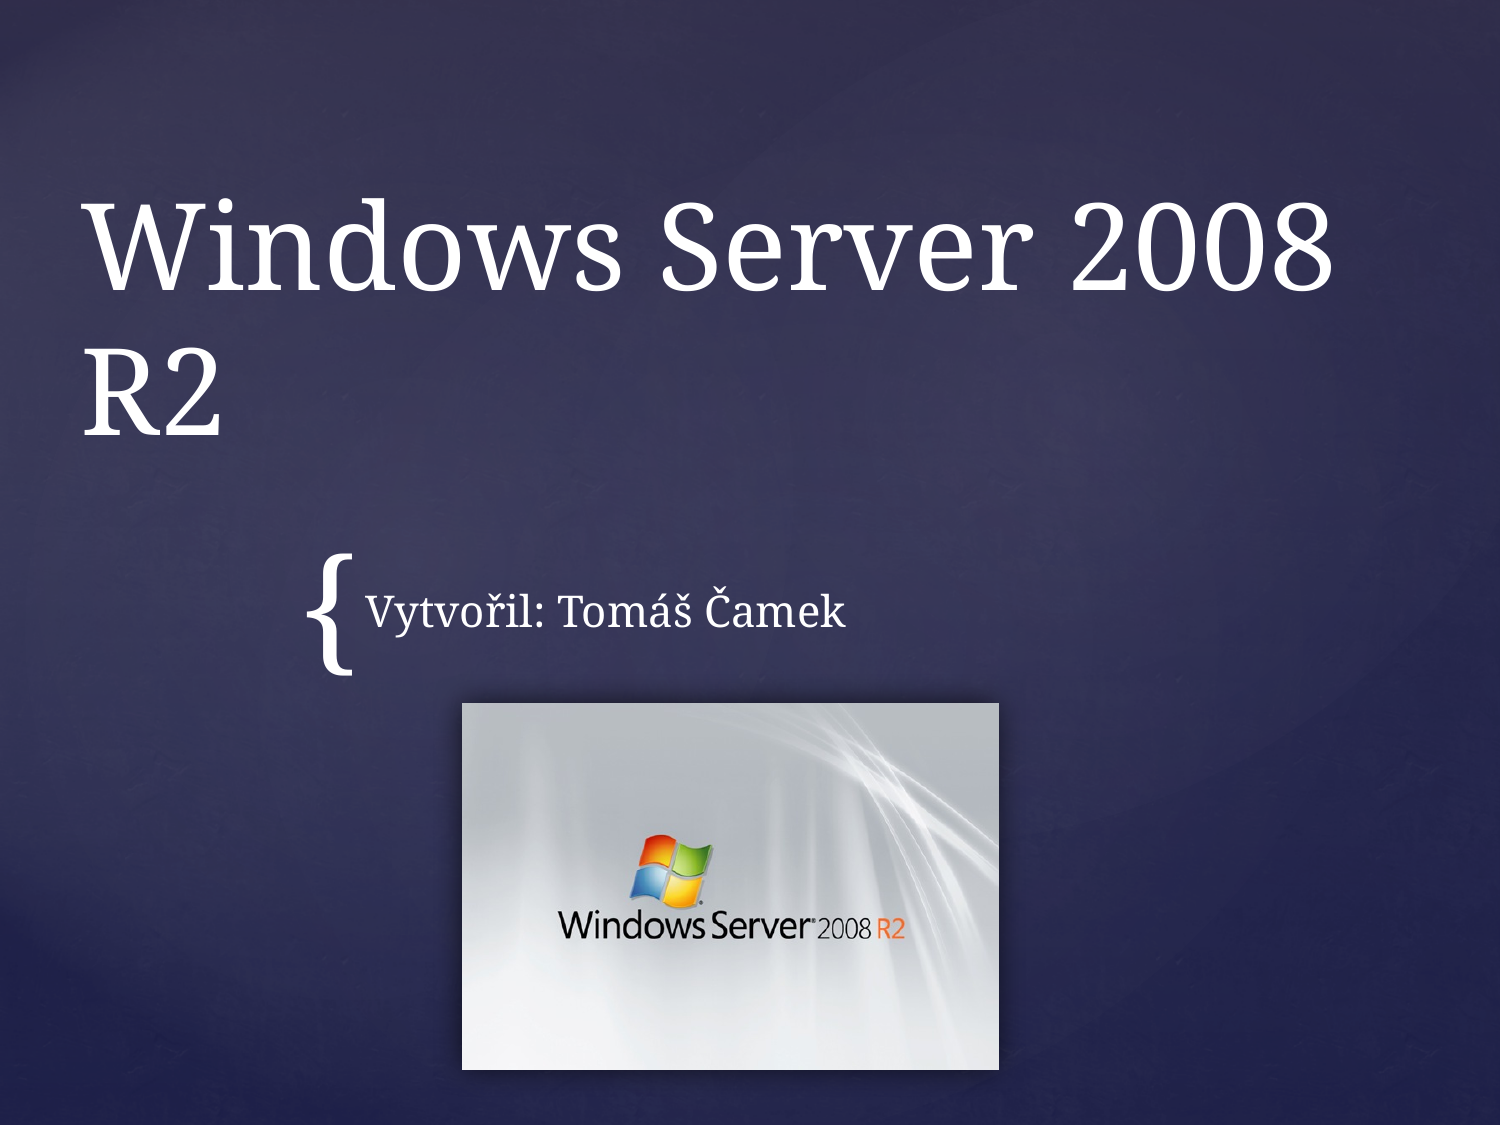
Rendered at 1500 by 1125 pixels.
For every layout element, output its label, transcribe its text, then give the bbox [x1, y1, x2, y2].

subtitle Vytvořil: Tomáš Čamek [350, 553, 1363, 667]
picture [461, 703, 999, 1070]
title Windows Server 2008 R2 [64, 113, 1436, 467]
